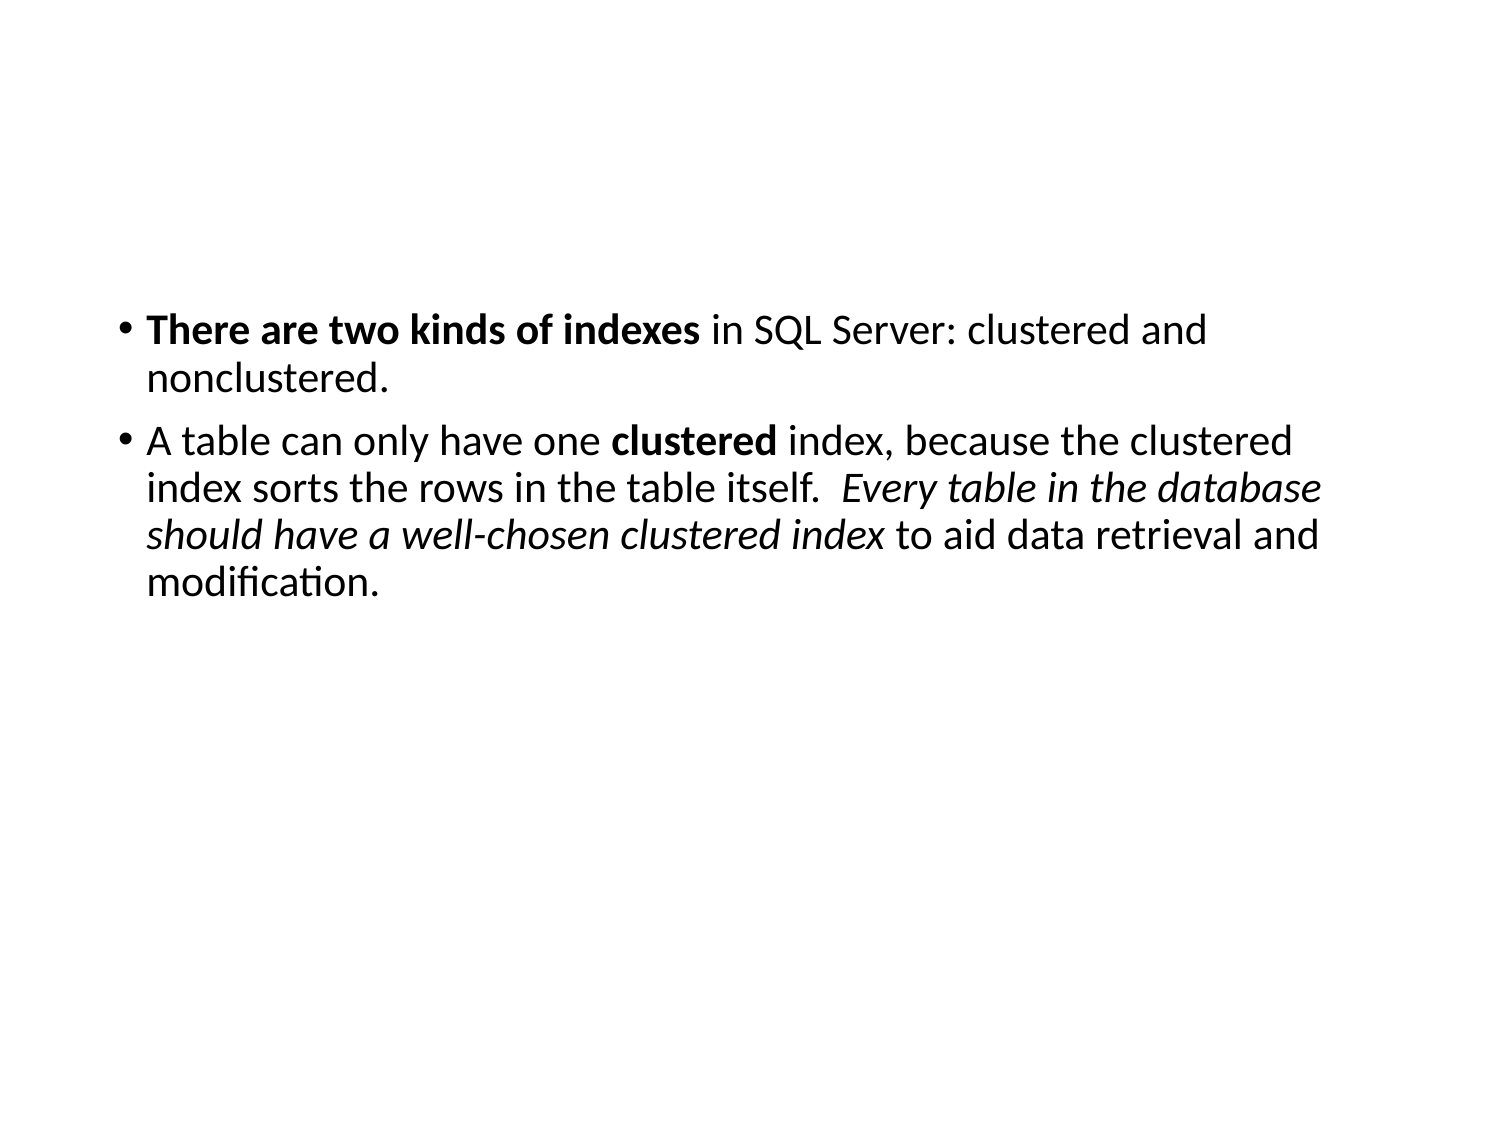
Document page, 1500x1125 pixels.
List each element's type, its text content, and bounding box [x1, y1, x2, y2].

list There are two kinds of indexes in SQL Server: clustered and nonclustered. A table can only have one clustered index, because the clustered index sorts the rows in the table itself. Every table in the database should have a well-chosen clustered index to aid data retrieval and modification. [103, 299, 1397, 1014]
